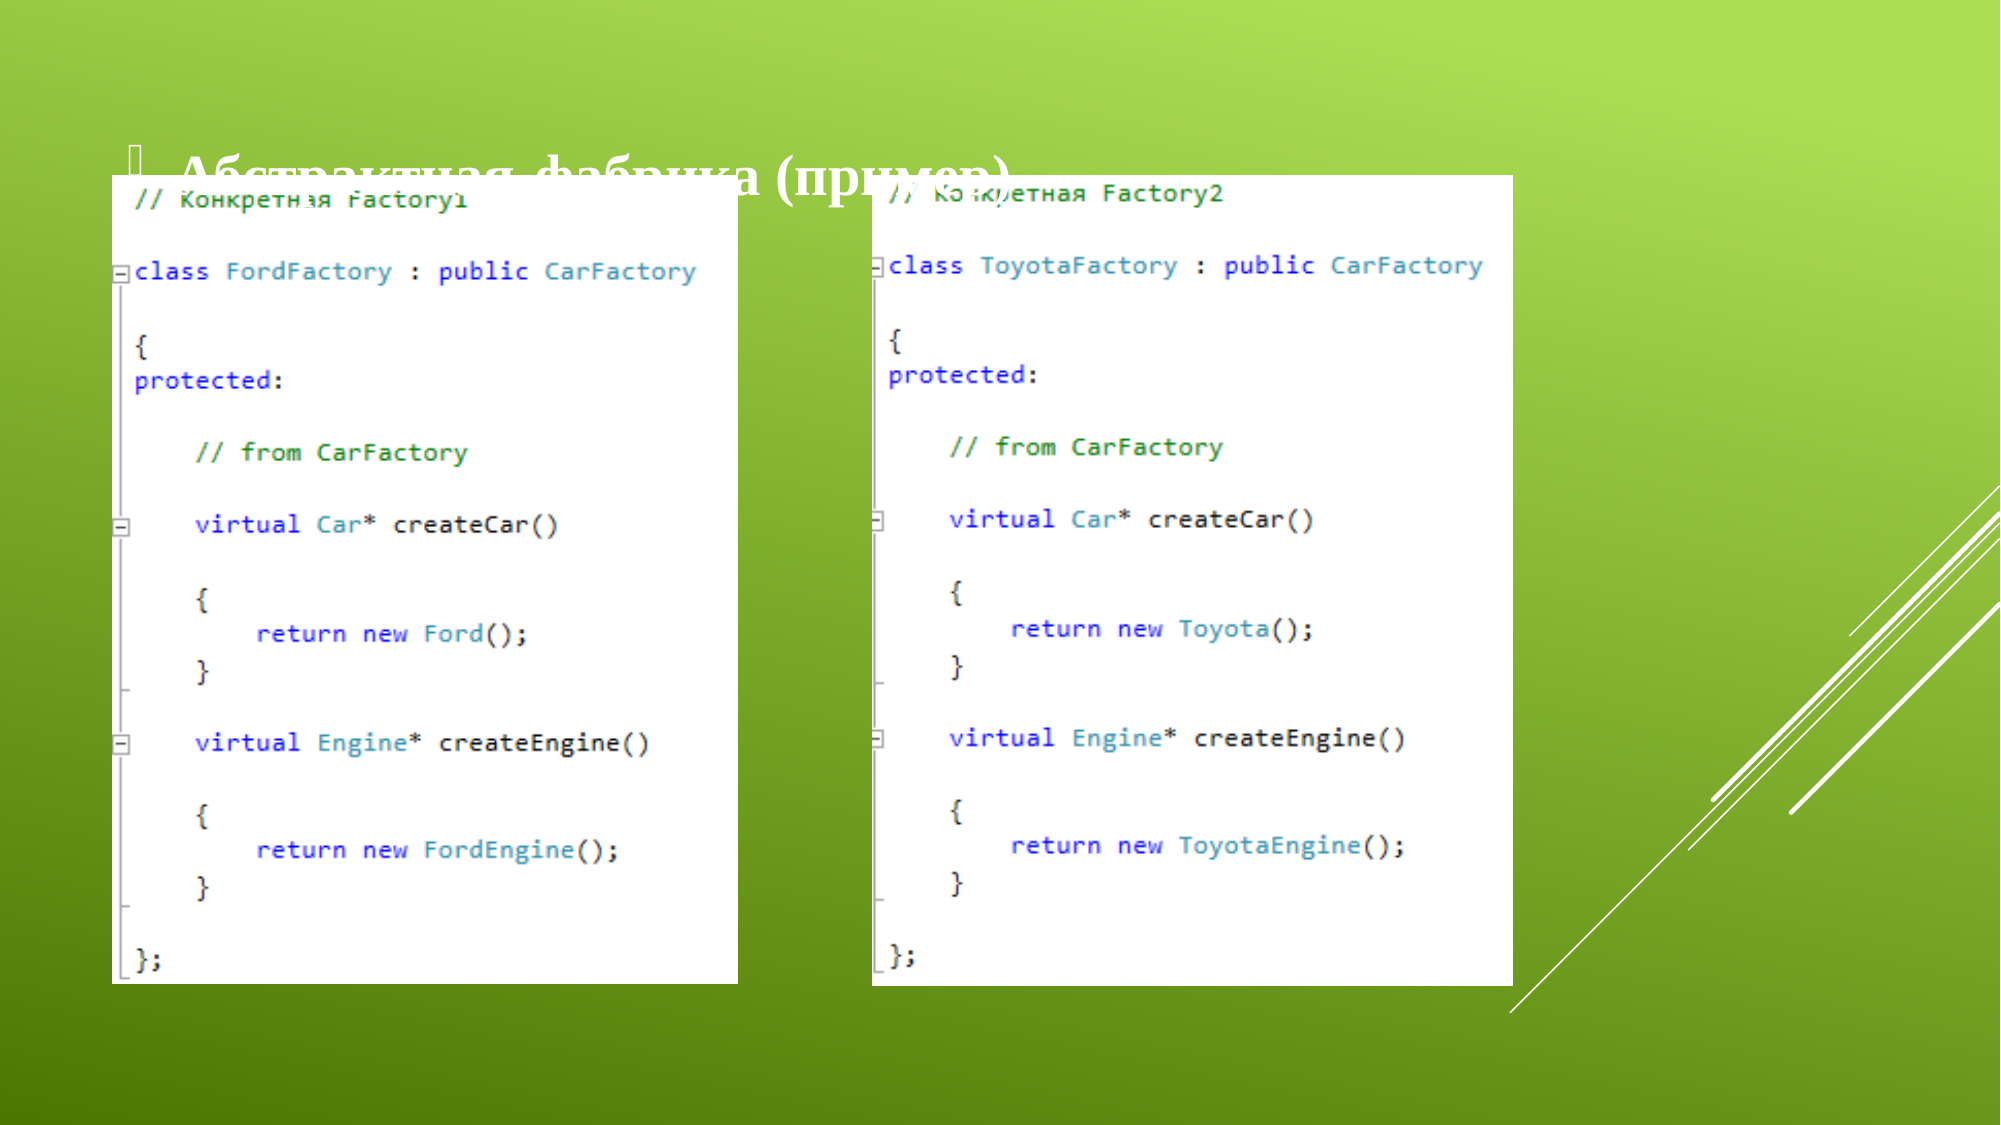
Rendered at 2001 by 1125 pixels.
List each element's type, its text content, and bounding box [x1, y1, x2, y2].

list Абстрактная фабрика (пример) [112, 112, 1513, 225]
picture [872, 175, 1513, 987]
picture [111, 175, 738, 984]
